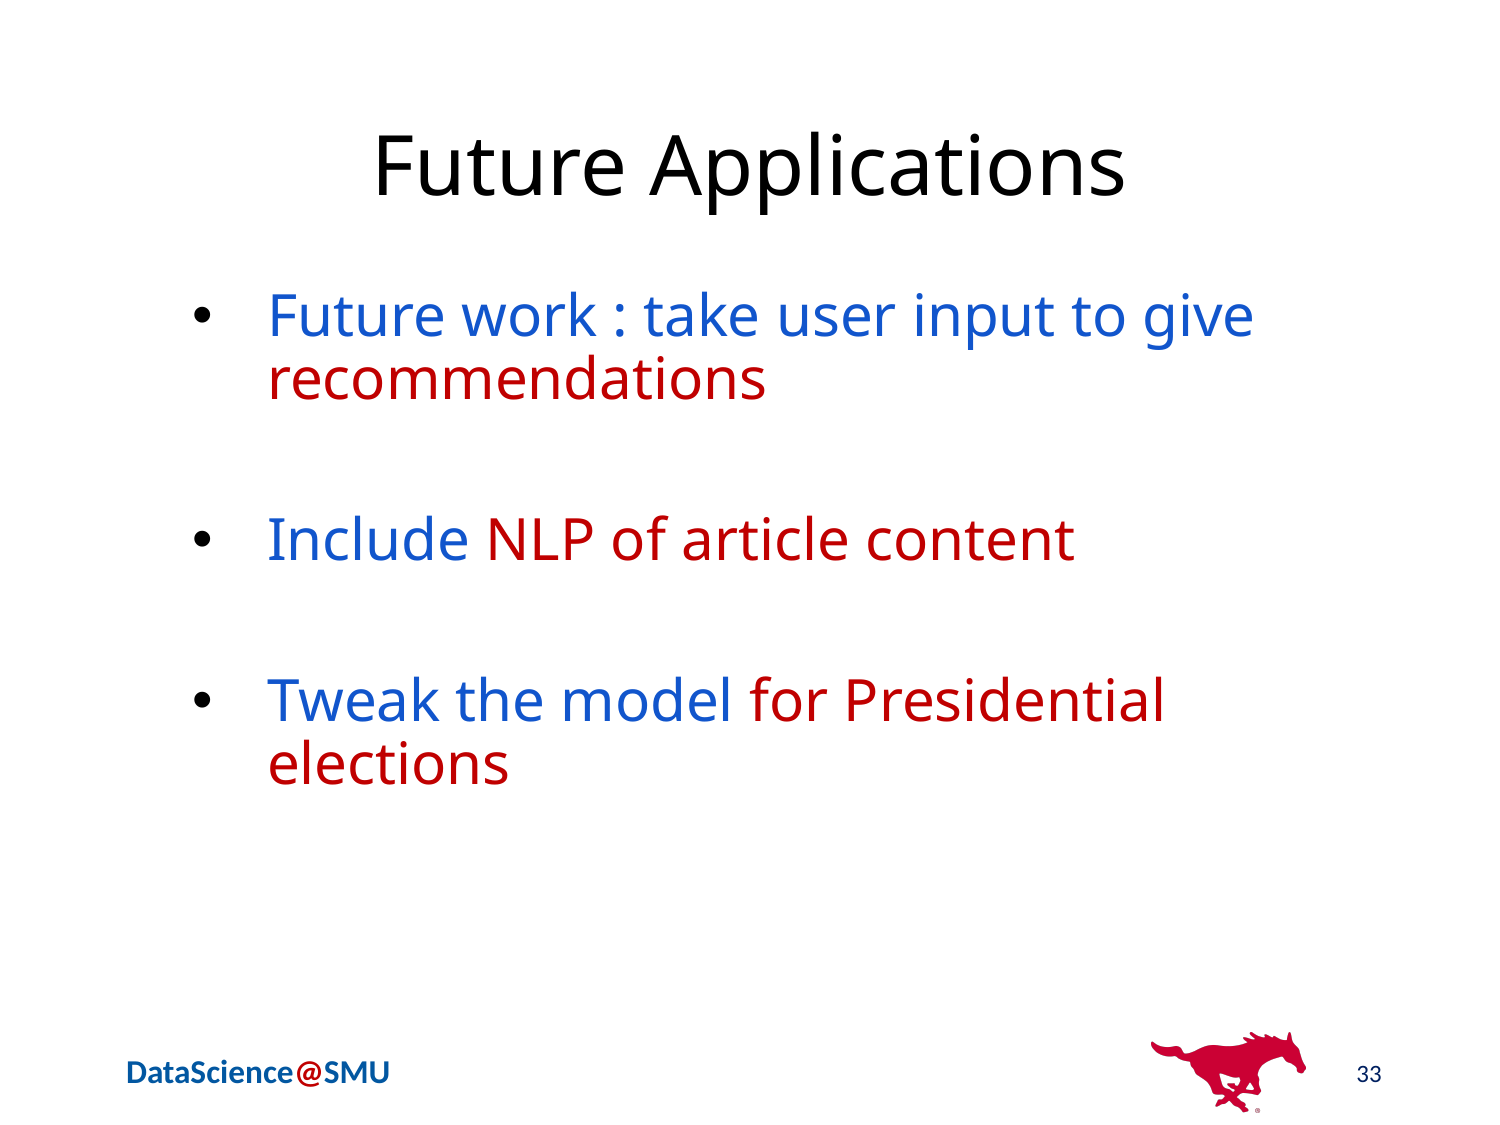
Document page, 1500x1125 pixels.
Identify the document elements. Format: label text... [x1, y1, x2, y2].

title Future Applications [103, 59, 1397, 278]
picture [1151, 1032, 1306, 1042]
slide_number 33 [1059, 1042, 1397, 1103]
text_box Future work : take user input to give recommendations Include NLP of article content Tweak the model for Presidential elections [177, 318, 1365, 743]
picture [1151, 1103, 1306, 1113]
